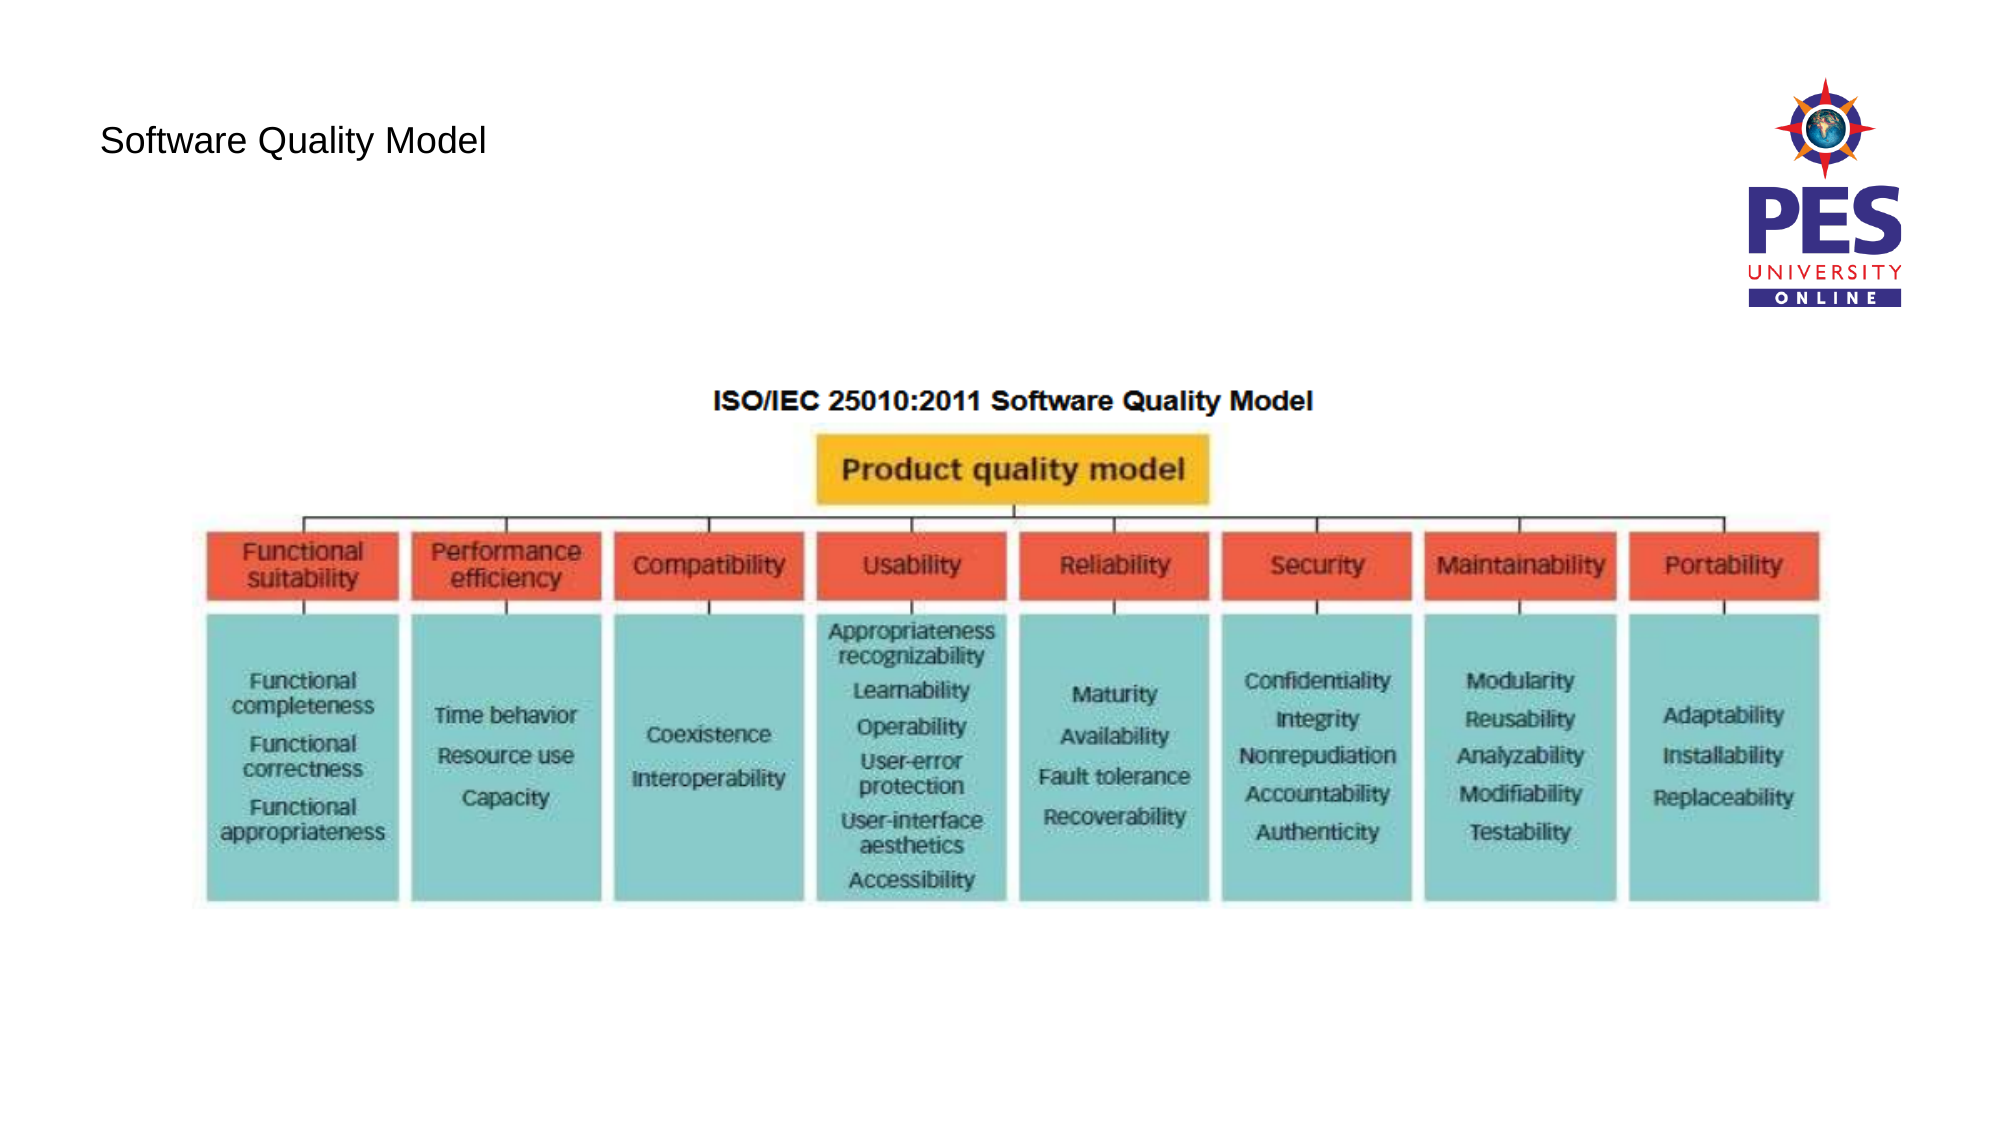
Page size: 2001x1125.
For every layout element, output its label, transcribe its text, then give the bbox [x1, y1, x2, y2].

title Software Quality Model [99, 44, 1900, 233]
picture [1748, 77, 1902, 307]
picture [109, 311, 1856, 926]
